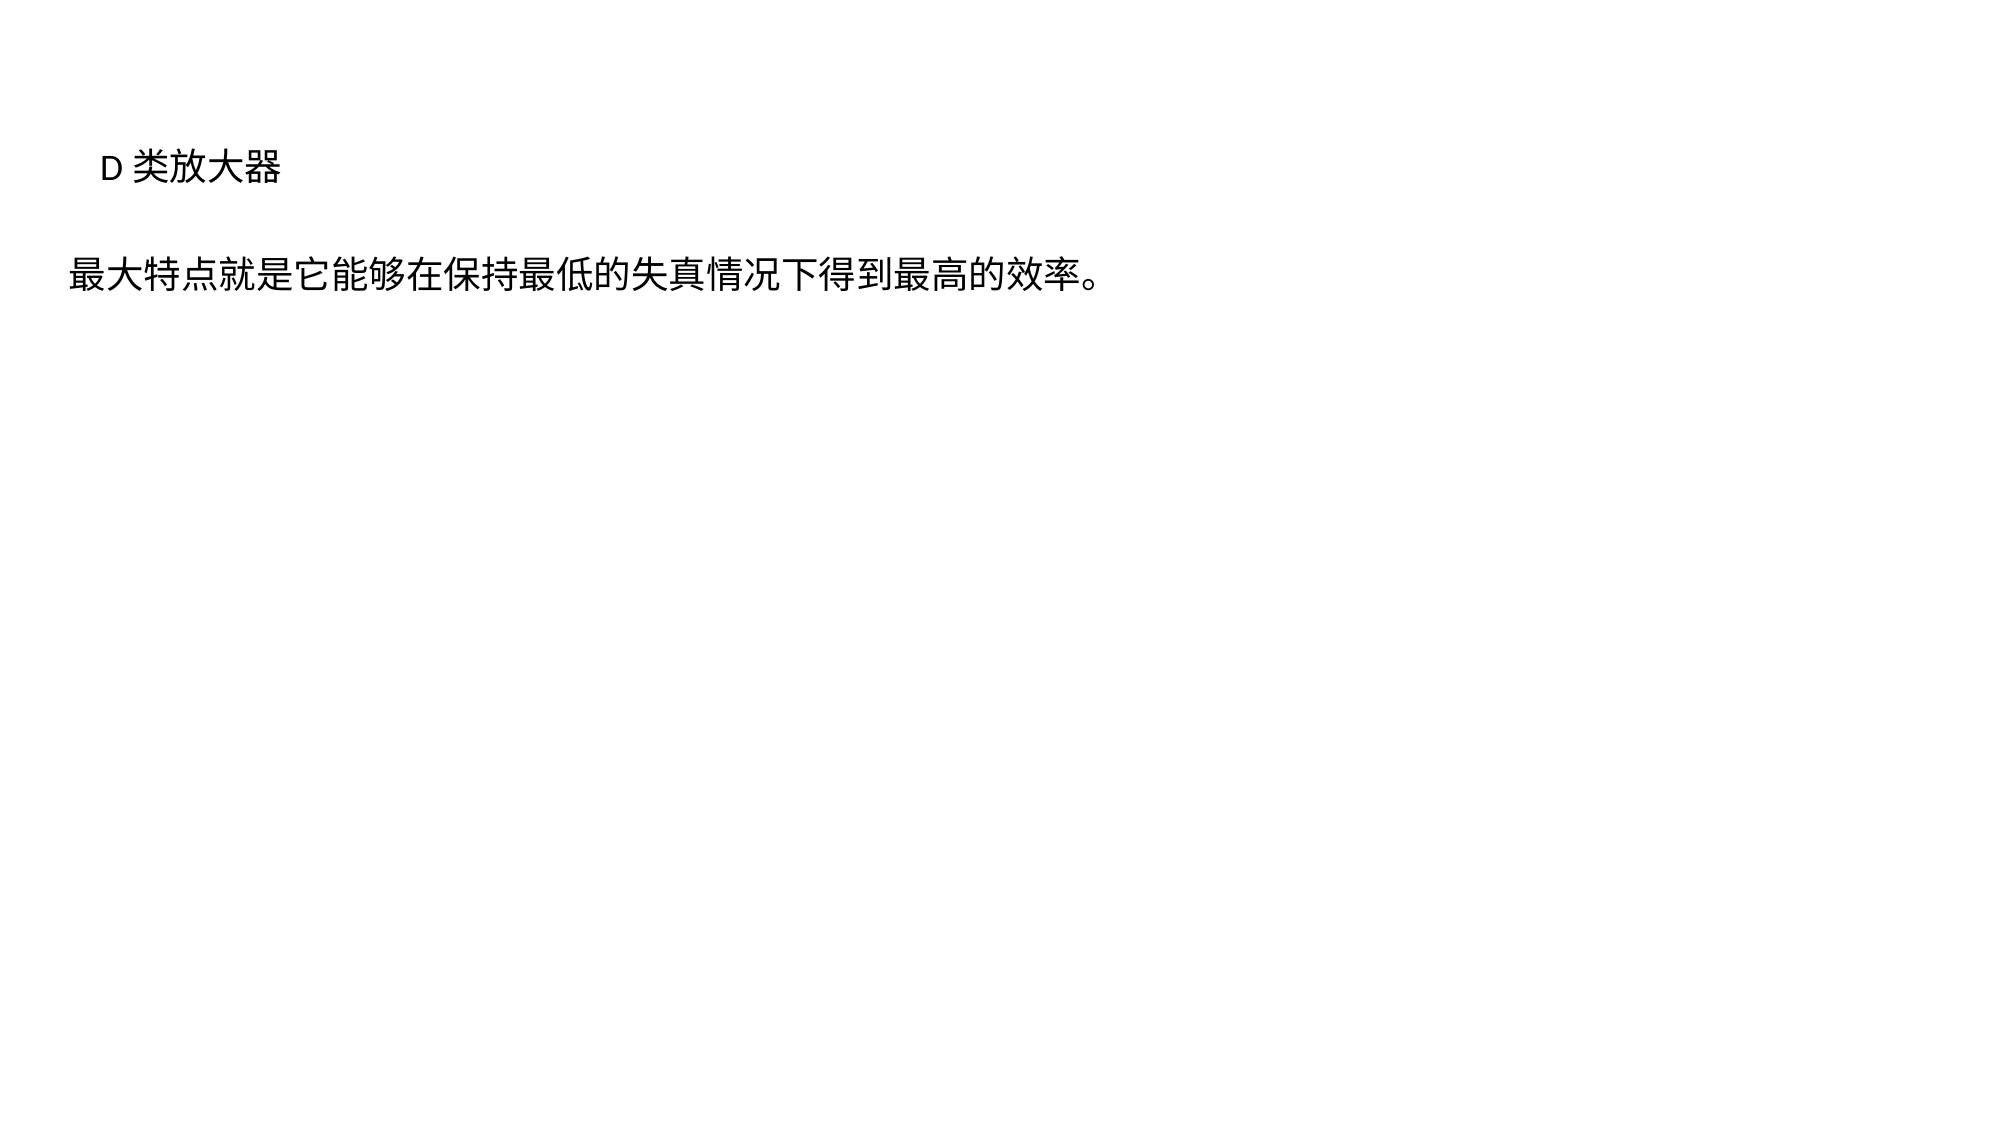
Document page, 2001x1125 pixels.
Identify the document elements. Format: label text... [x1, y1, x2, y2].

text_box 最大特点就是它能够在保持最低的失真情况下得到最高的效率。 [53, 243, 1362, 304]
text_box D类放大器 [85, 135, 661, 196]
